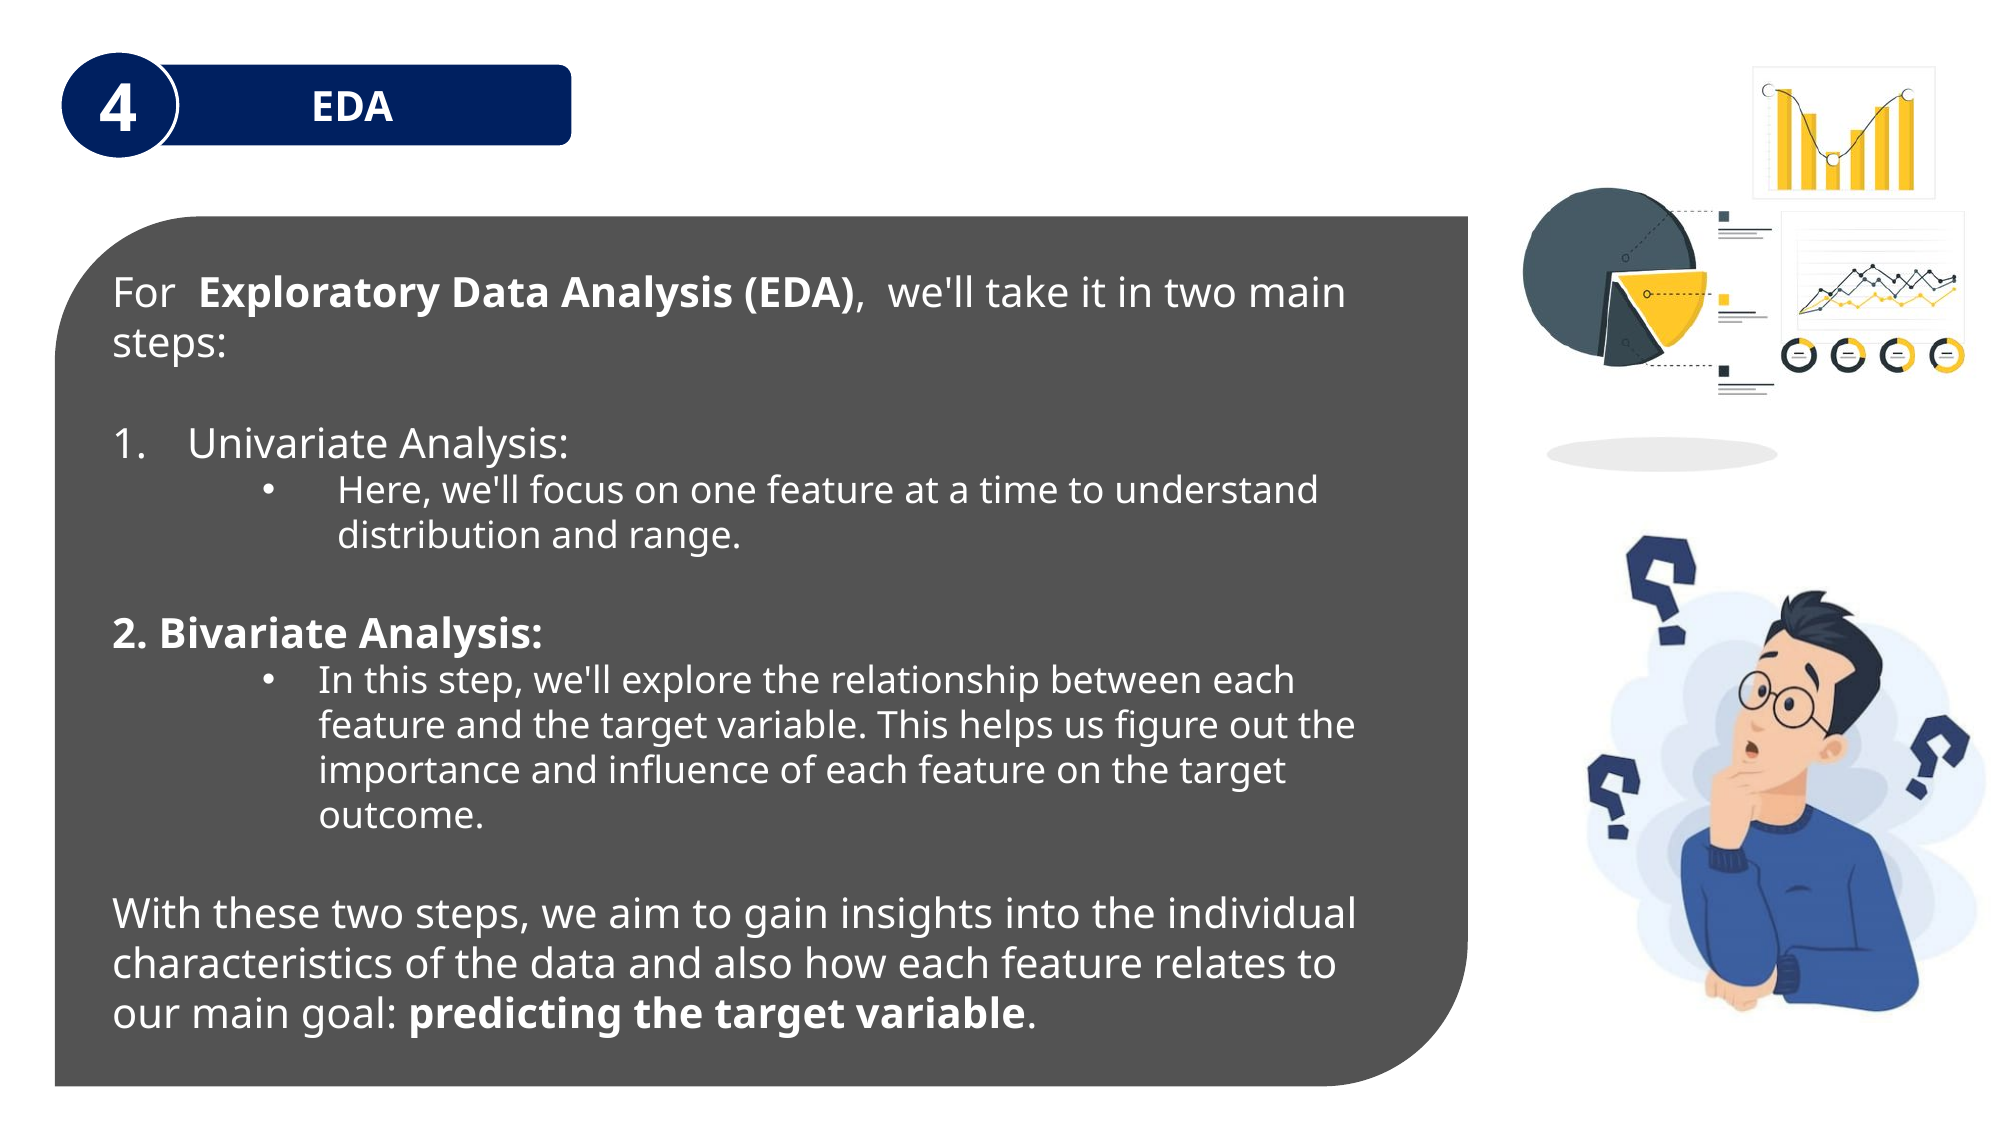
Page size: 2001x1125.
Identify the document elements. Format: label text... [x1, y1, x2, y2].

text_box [60, 51, 573, 160]
picture [1474, 33, 2000, 1023]
text_box For Exploratory Data Analysis (EDA), we'll take it in two main steps: Univariate Analysis: Here, we'll focus on one feature at a time to understand distribution and range. 2. Bivariate Analysis: In this step, we'll explore the relationship between each feature and the target variable. This helps us figure out the importance and influence of each feature on the target outcome. With these two steps, we aim to gain insights into the individual characteristics of the data and also how each feature relates to our main goal: predicting the target variable. [54, 216, 1468, 1087]
